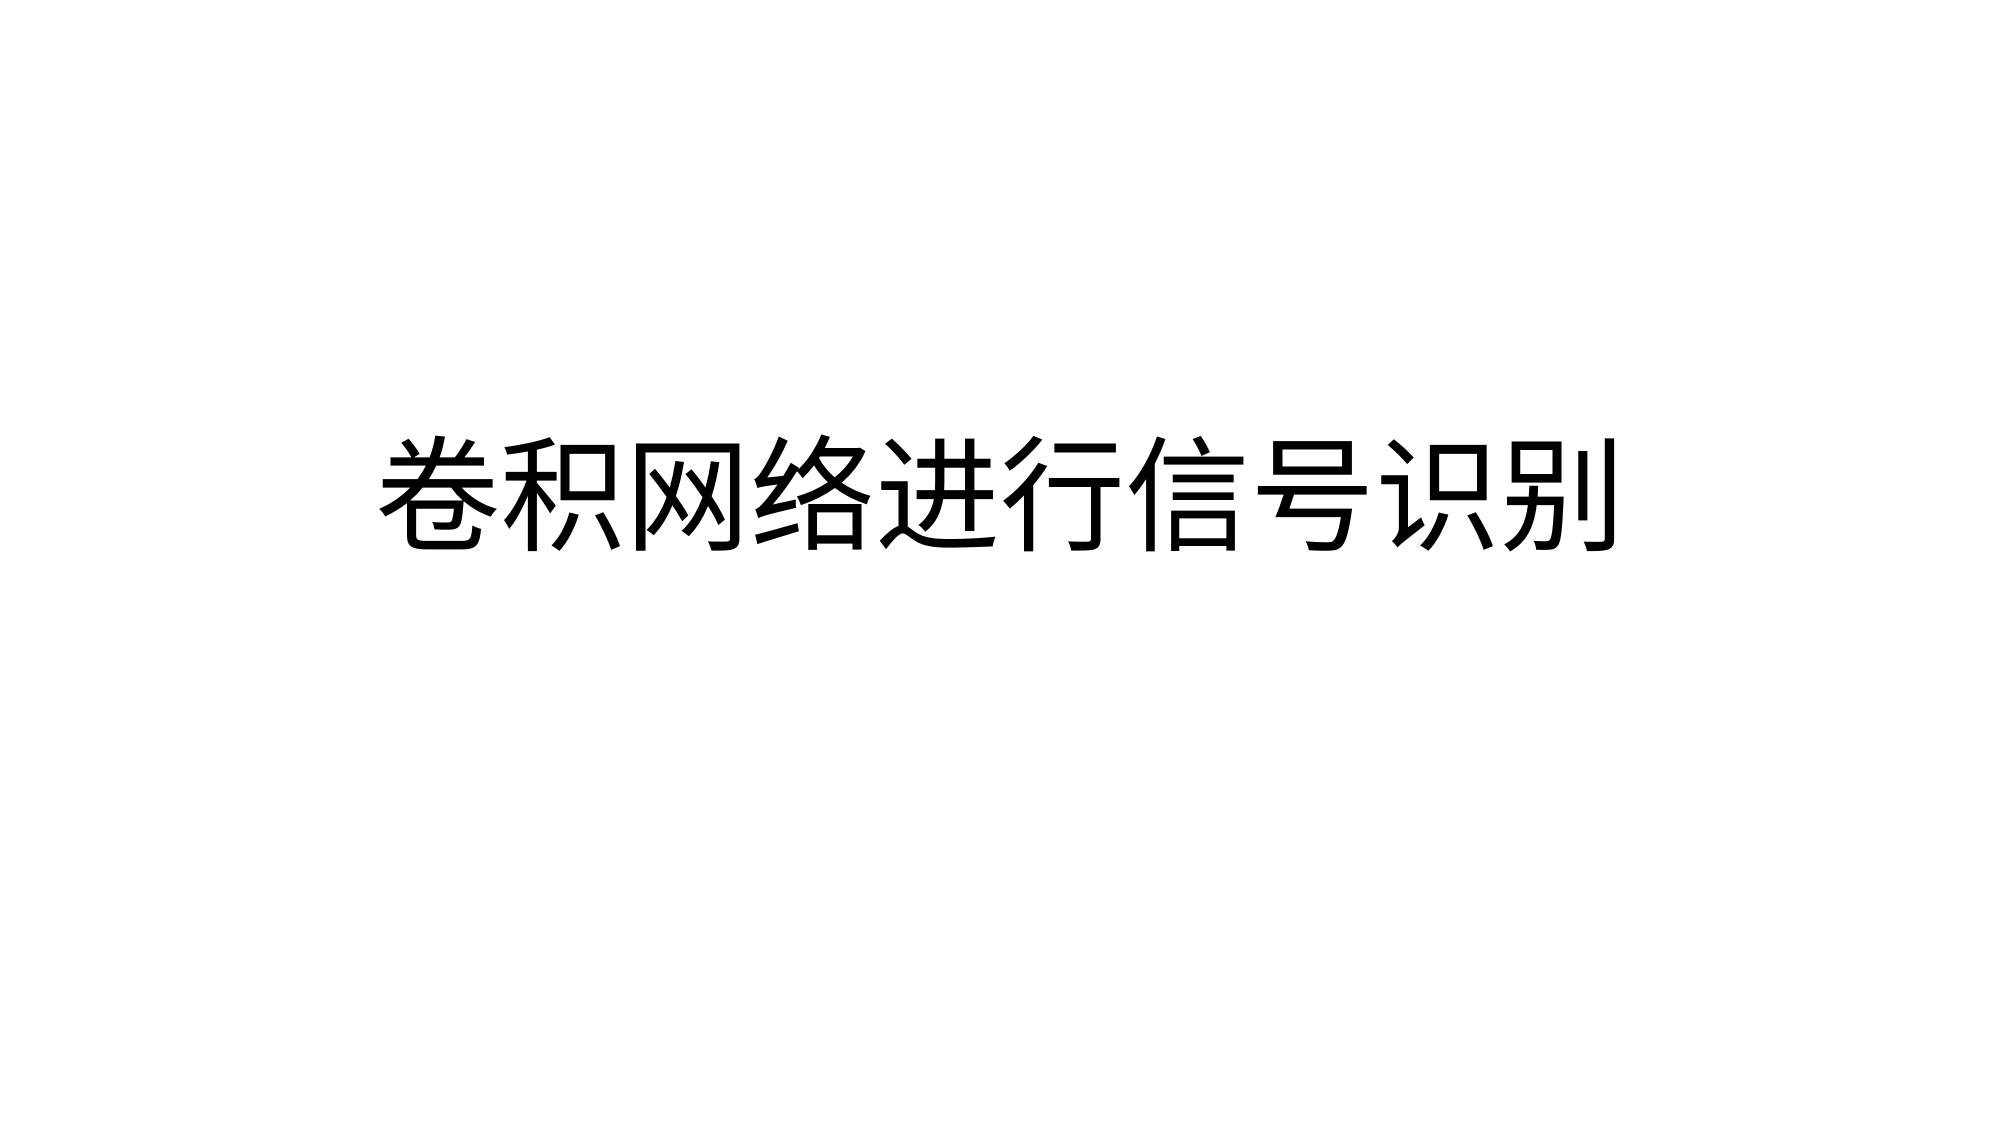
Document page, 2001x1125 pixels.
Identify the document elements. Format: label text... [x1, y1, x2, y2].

title 卷积网络进行信号识别 [249, 184, 1750, 576]
